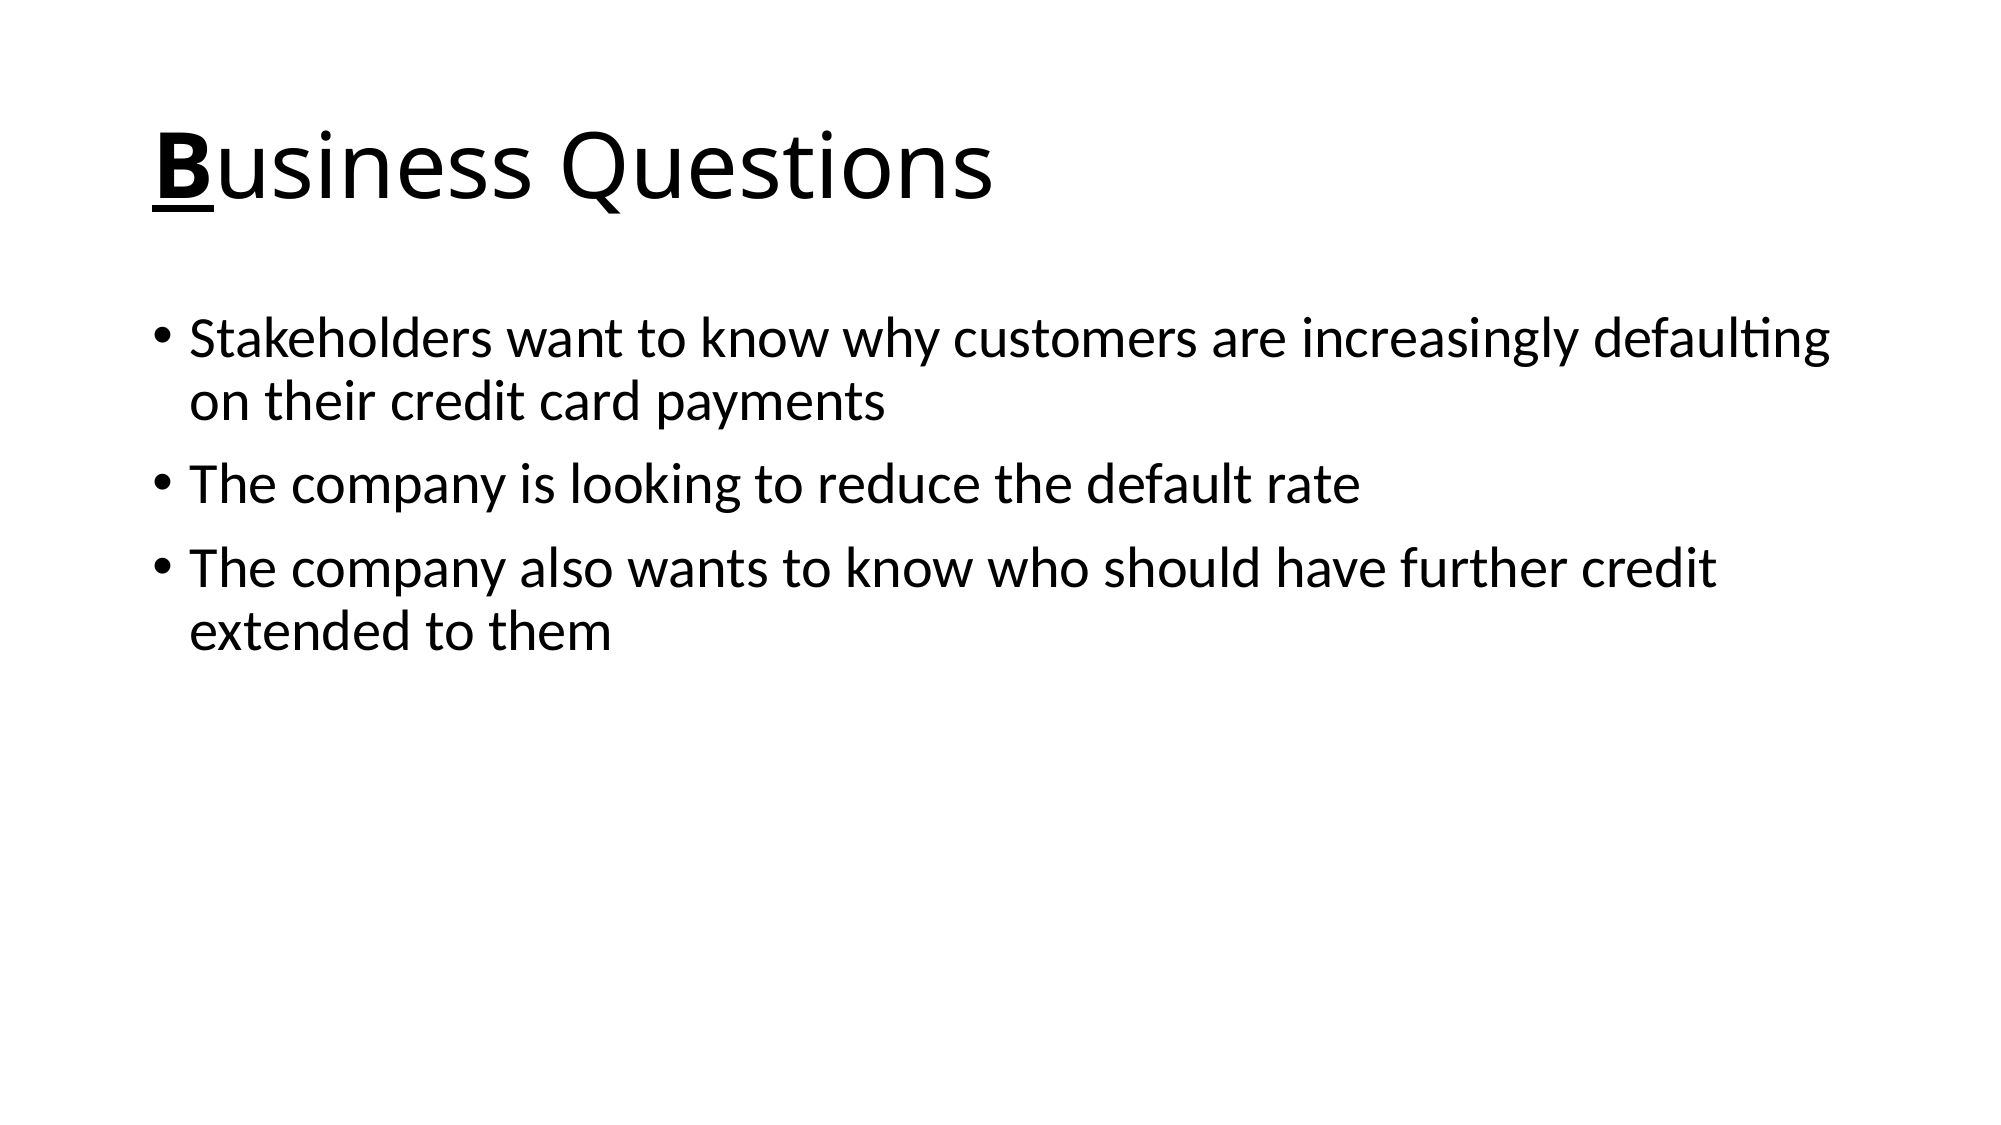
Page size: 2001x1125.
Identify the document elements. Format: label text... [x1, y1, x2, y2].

title Business Questions [137, 59, 1863, 278]
list Stakeholders want to know why customers are increasingly defaulting on their credit card payments The company is looking to reduce the default rate The company also wants to know who should have further credit extended to them [137, 299, 1863, 1014]
